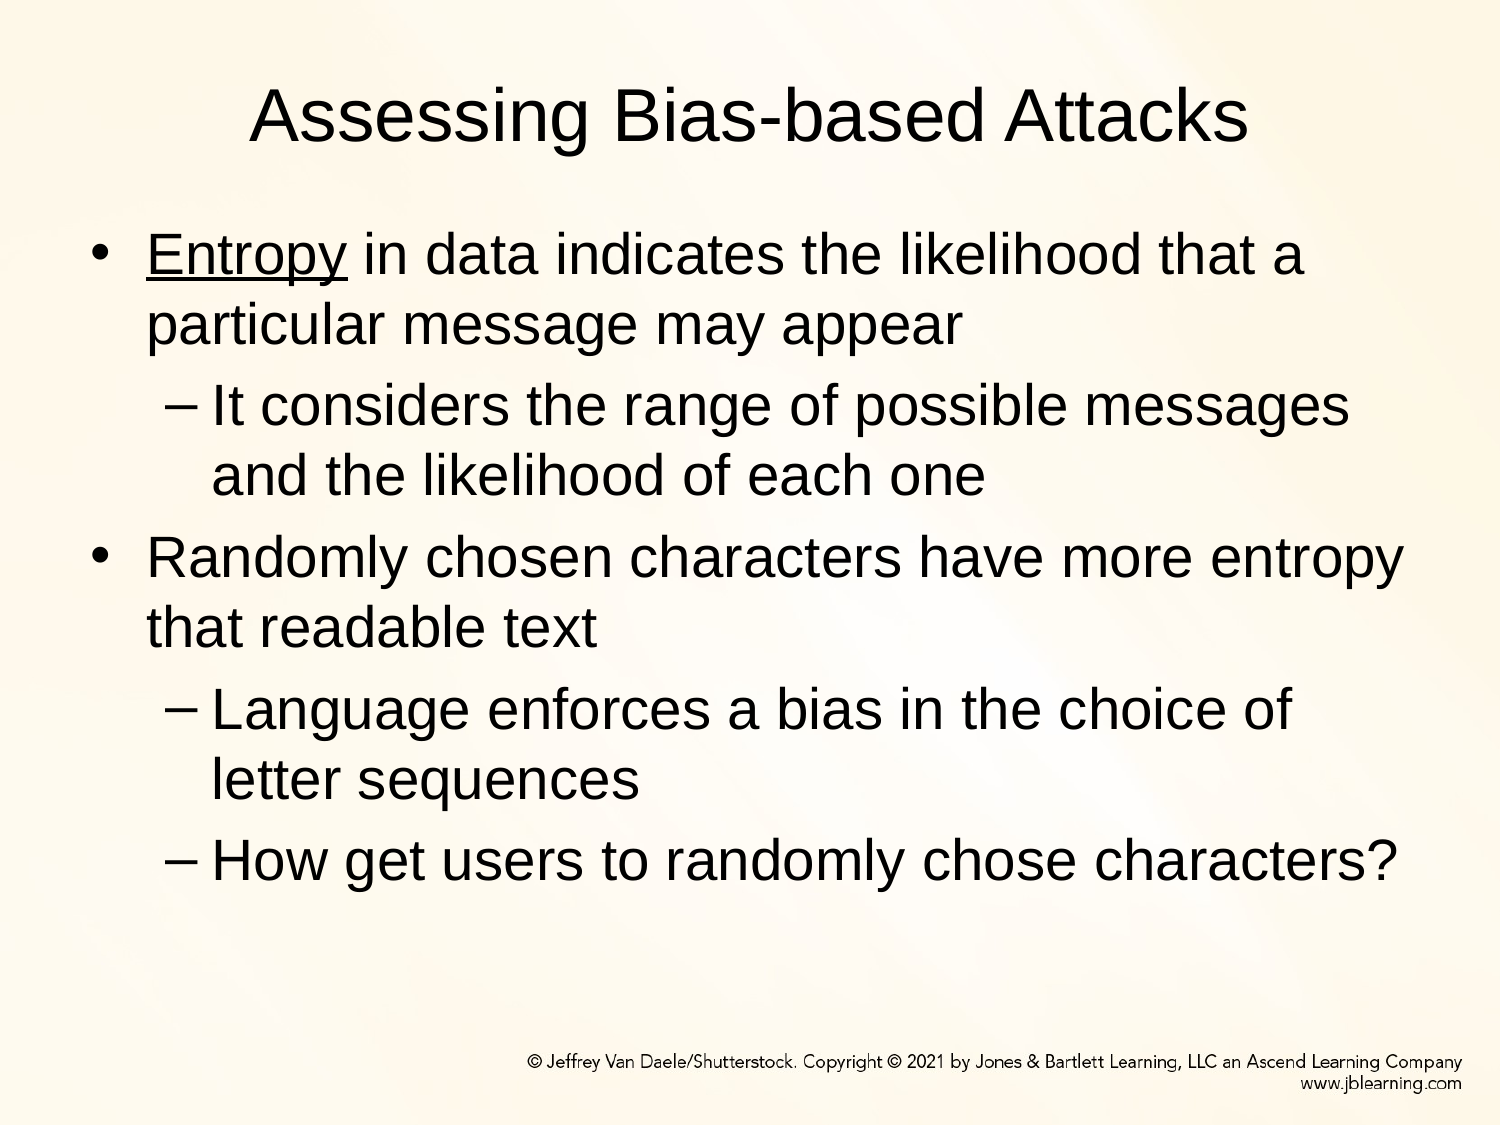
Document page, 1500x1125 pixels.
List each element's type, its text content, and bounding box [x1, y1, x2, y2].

picture [0, 0, 1500, 1125]
title Assessing Bias-based Attacks [75, 45, 1425, 179]
list Entropy in data indicates the likelihood that a particular message may appear It considers the range of possible messages and the likelihood of each one Randomly chosen characters have more entropy that readable text Language enforces a bias in the choice of letter sequences How get users to randomly chose characters? [75, 208, 1425, 1005]
